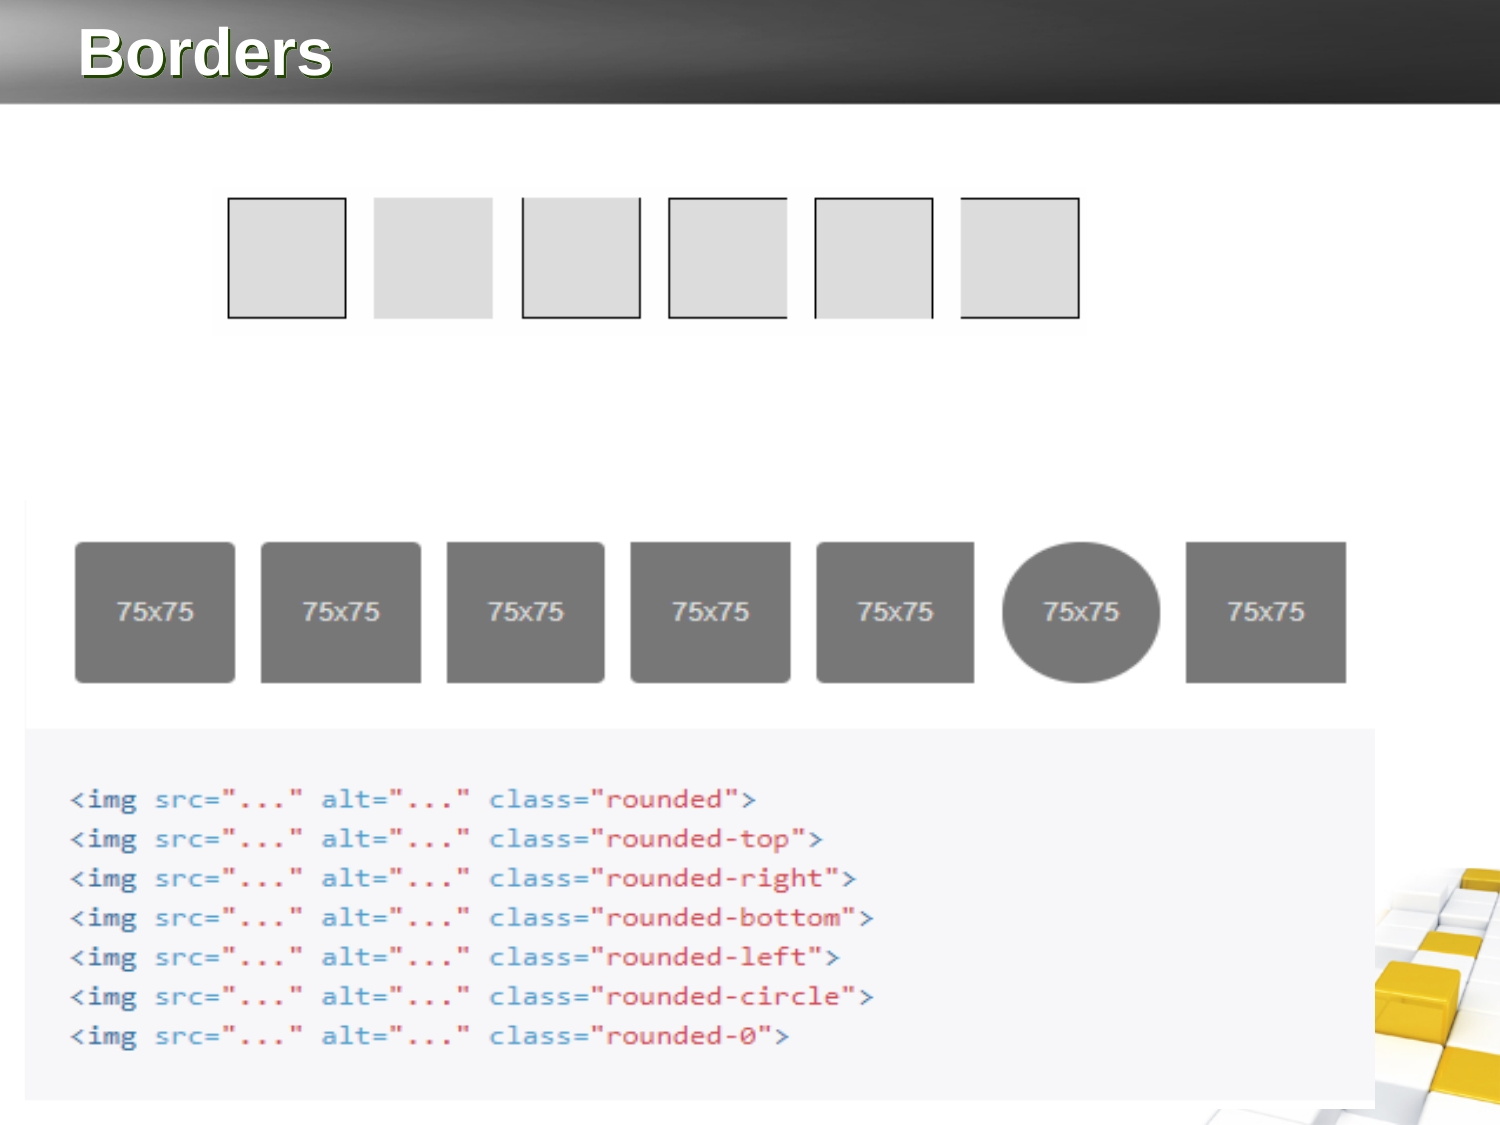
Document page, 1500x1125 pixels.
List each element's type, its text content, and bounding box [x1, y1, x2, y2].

title Borders [62, 6, 1008, 91]
picture [0, 0, 1500, 1125]
text_box [24, 500, 1375, 1109]
